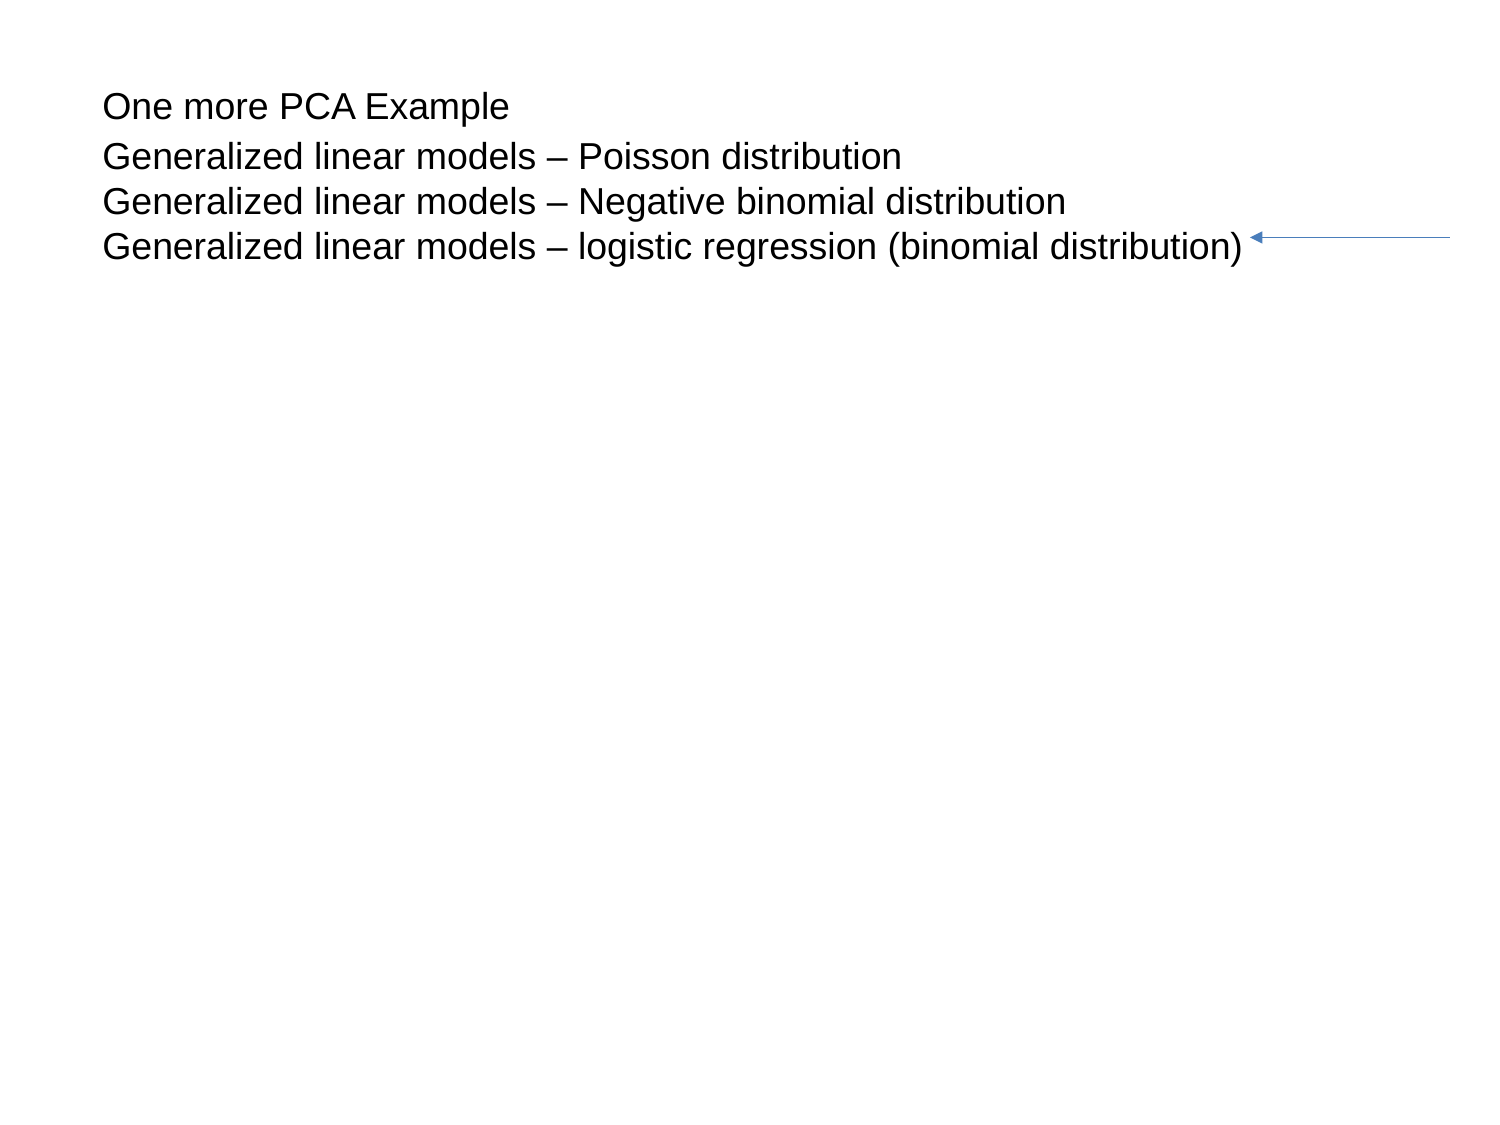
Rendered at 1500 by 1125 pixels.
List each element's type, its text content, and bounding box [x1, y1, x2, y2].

text_box One more PCA Example [87, 74, 651, 124]
text_box Generalized linear models – Poisson distribution Generalized linear models – Negative binomial distribution Generalized linear models – logistic regression (binomial distribution) [87, 124, 1313, 275]
